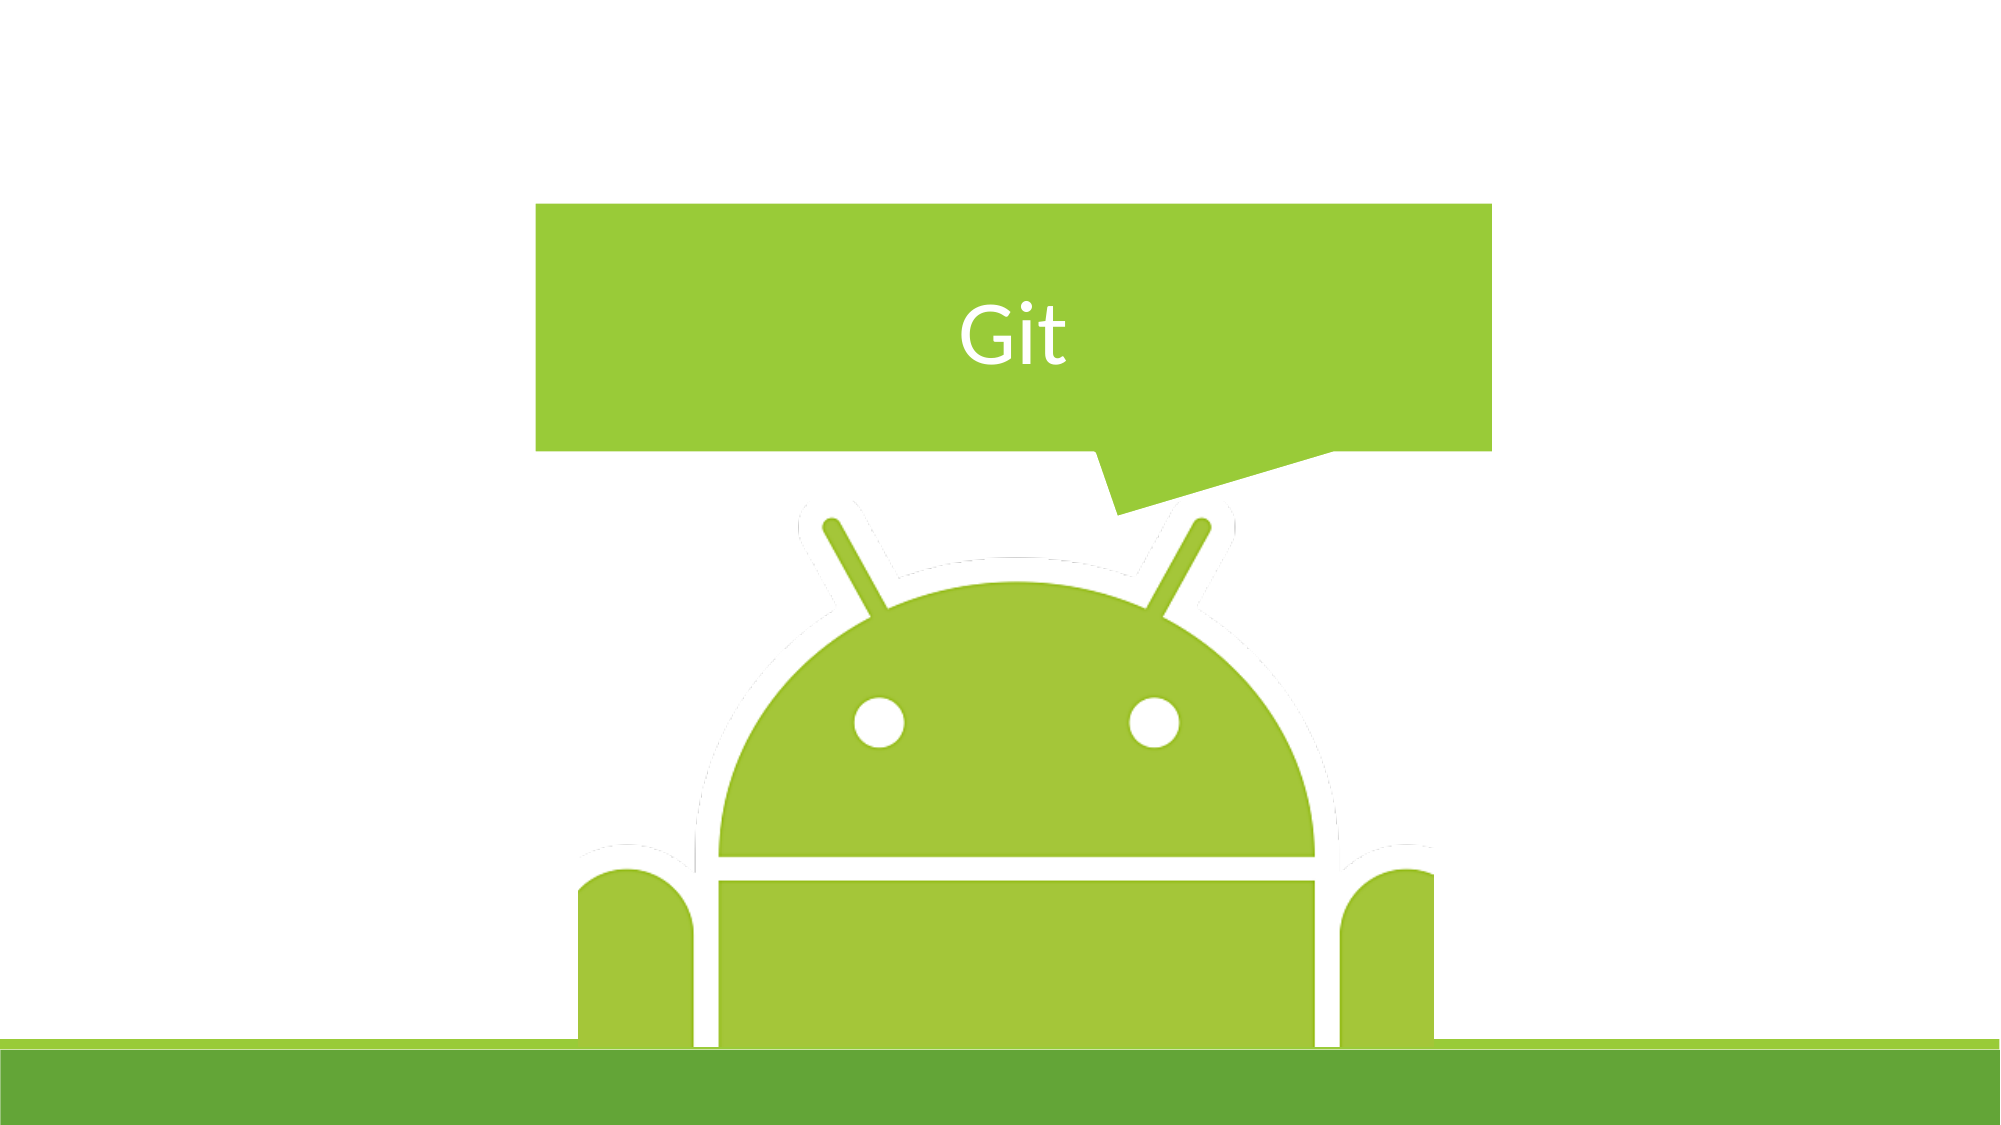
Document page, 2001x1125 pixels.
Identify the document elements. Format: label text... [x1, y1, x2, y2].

picture [578, 500, 1434, 1047]
text_box Git [531, 199, 1497, 497]
